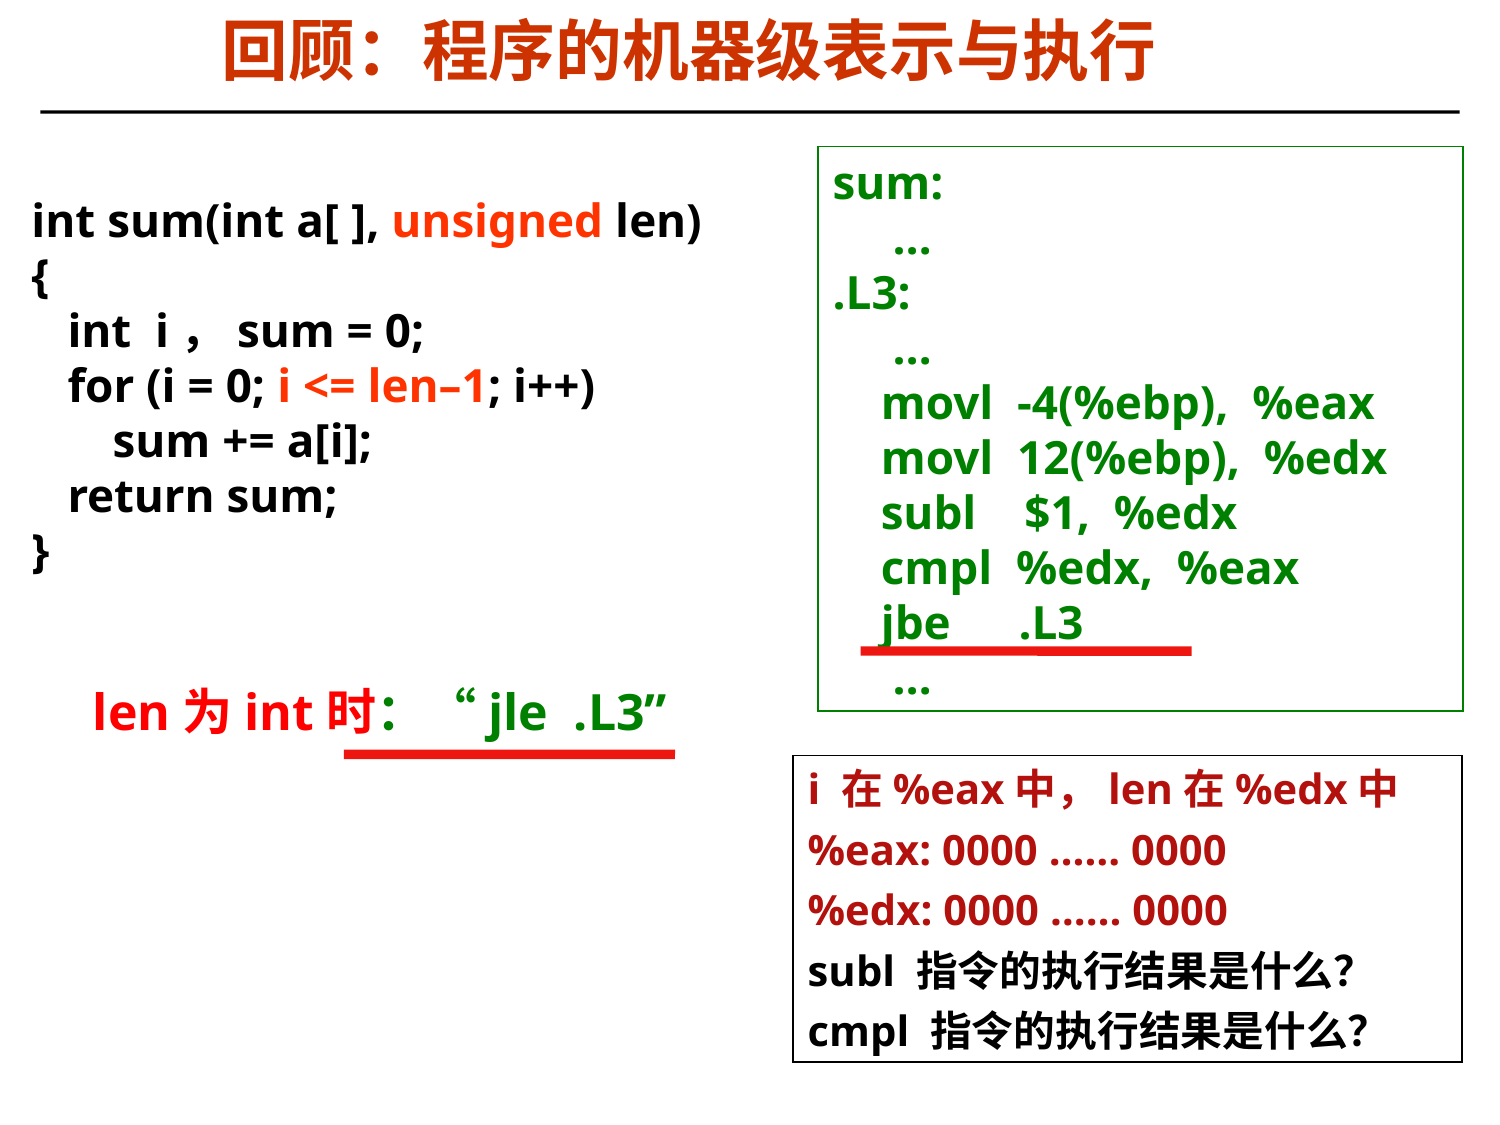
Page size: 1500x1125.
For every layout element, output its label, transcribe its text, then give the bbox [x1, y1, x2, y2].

text_box i 在%eax中，len在%edx中 %eax: 0000 …… 0000 %edx: 0000 …… 0000 subl 指令的执行结果是什么？ cmpl 指令的执行结果是什么？ [792, 755, 1462, 1063]
title 回顾：程序的机器级表示与执行 [13, 15, 1365, 95]
list int sum(int a[ ], unsigned len) { int i，sum = 0; for (i = 0; i <= len–1; i++) sum += a[i]; return sum; } [20, 186, 817, 581]
text_box len为int时：“jle .L3” [78, 673, 684, 748]
text_box sum: … .L3: … movl -4(%ebp), %eax movl 12(%ebp), %edx subl $1, %edx cmpl %edx, %eax jbe .L3 … [817, 146, 1463, 711]
